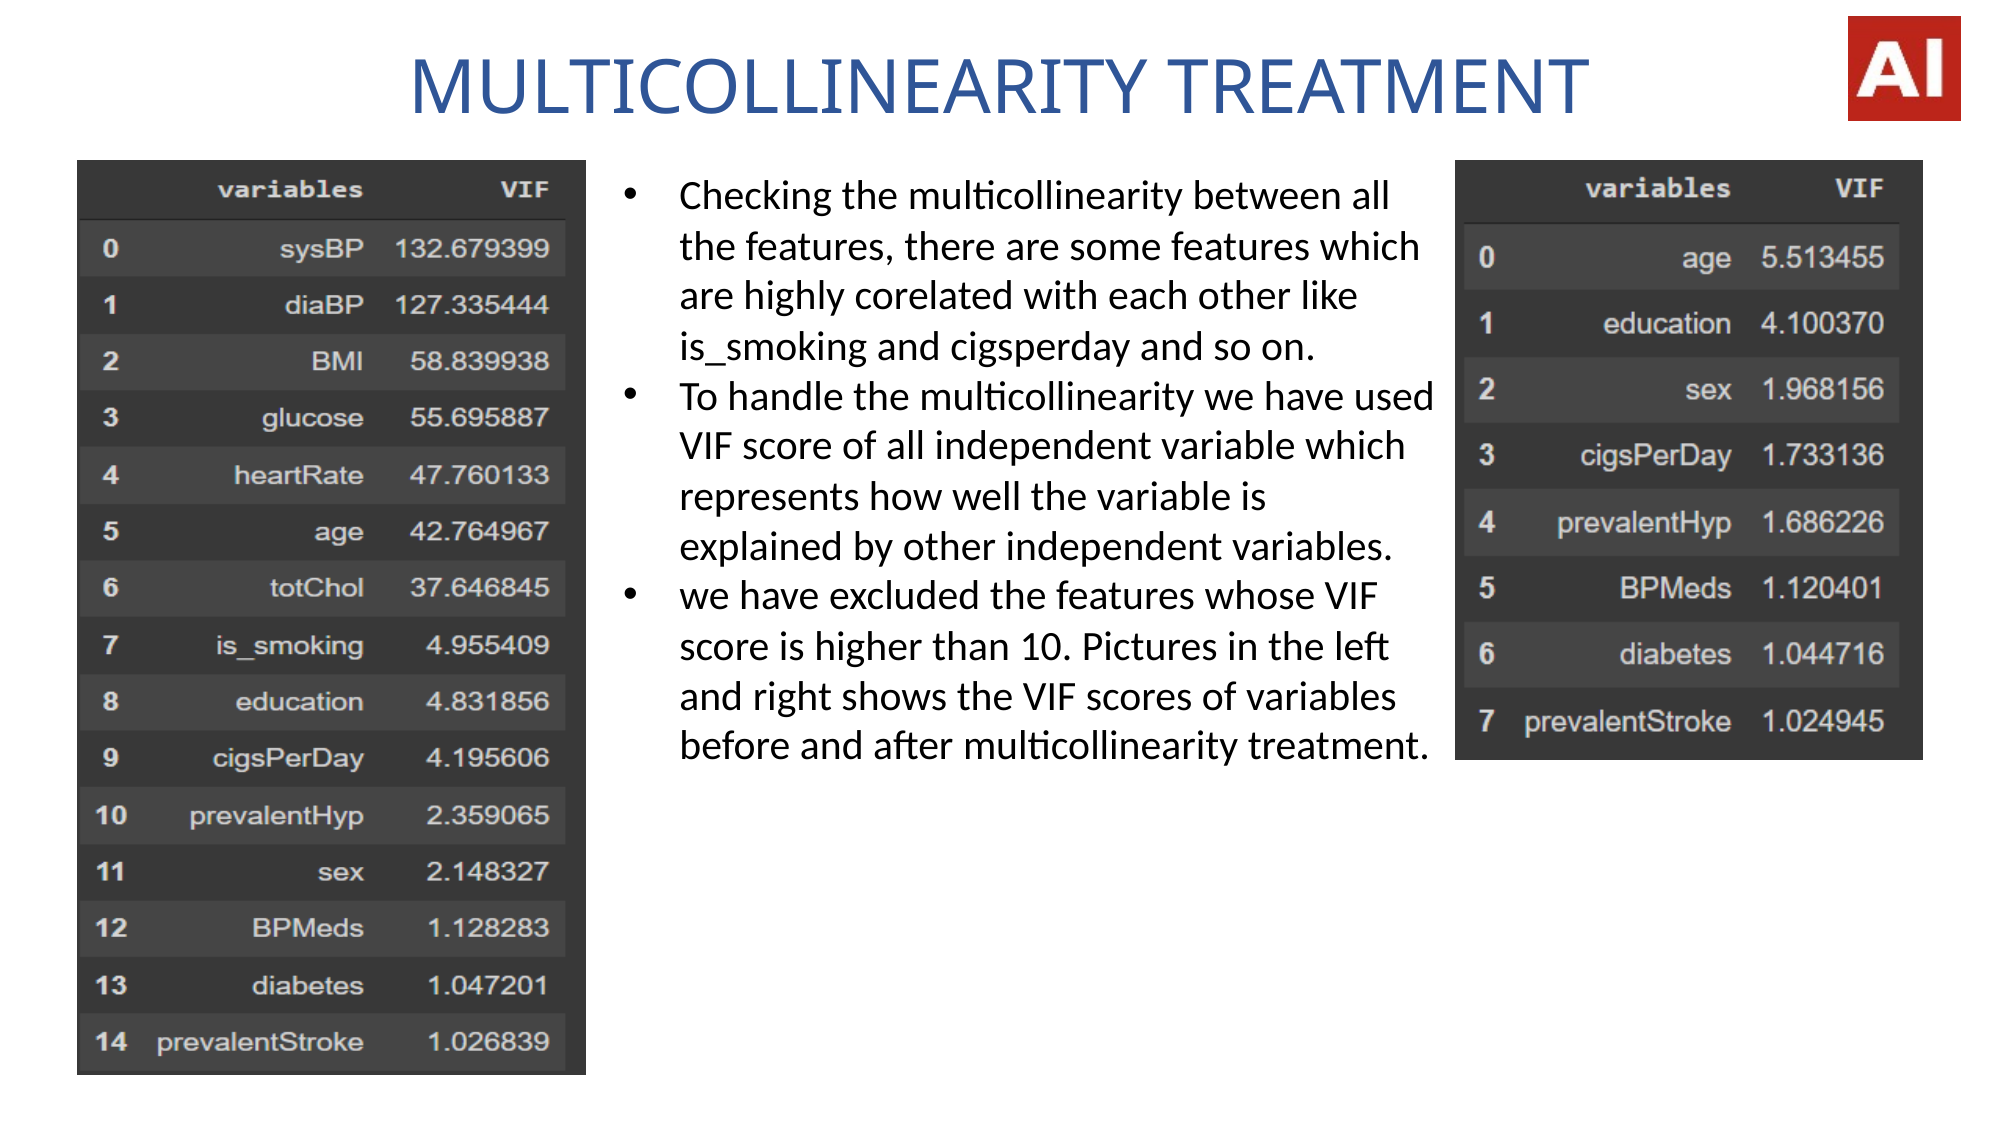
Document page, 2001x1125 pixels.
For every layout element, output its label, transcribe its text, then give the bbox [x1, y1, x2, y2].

text_box Checking the multicollinearity between all the features, there are some features which are highly corelated with each other like is_smoking and cigsperday and so on. To handle the multicollinearity we have used VIF score of all independent variable which represents how well the variable is explained by other independent variables. we have excluded the features whose VIF score is higher than 10. Pictures in the left and right shows the VIF scores of variables before and after multicollinearity treatment. [608, 160, 1455, 776]
picture [1454, 160, 1923, 760]
picture [1848, 16, 1961, 121]
title MULTICOLLINEARITY TREATMENT [249, 23, 1750, 138]
picture [77, 160, 586, 1075]
